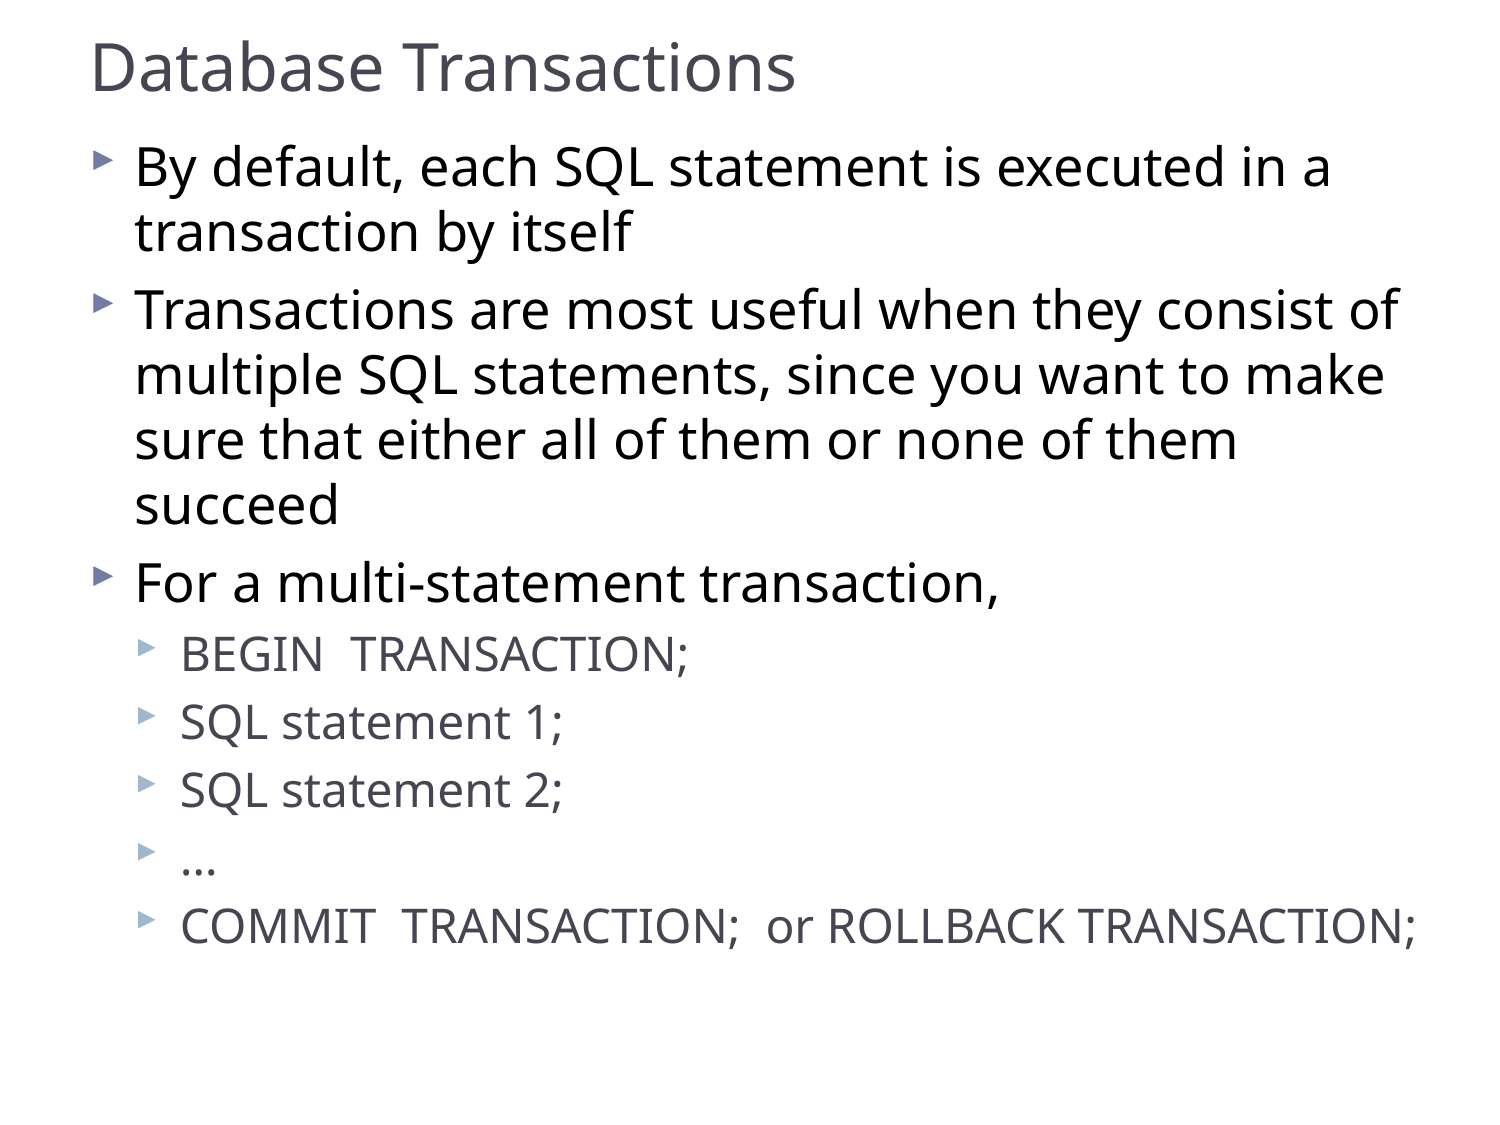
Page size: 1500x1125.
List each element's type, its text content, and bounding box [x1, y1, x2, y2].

list By default, each SQL statement is executed in a transaction by itself Transactions are most useful when they consist of multiple SQL statements, since you want to make sure that either all of them or none of them succeed For a multi-statement transaction, BEGIN TRANSACTION; SQL statement 1; SQL statement 2; … COMMIT TRANSACTION; or ROLLBACK TRANSACTION; [75, 125, 1438, 1038]
title Database Transactions [75, 0, 1425, 113]
